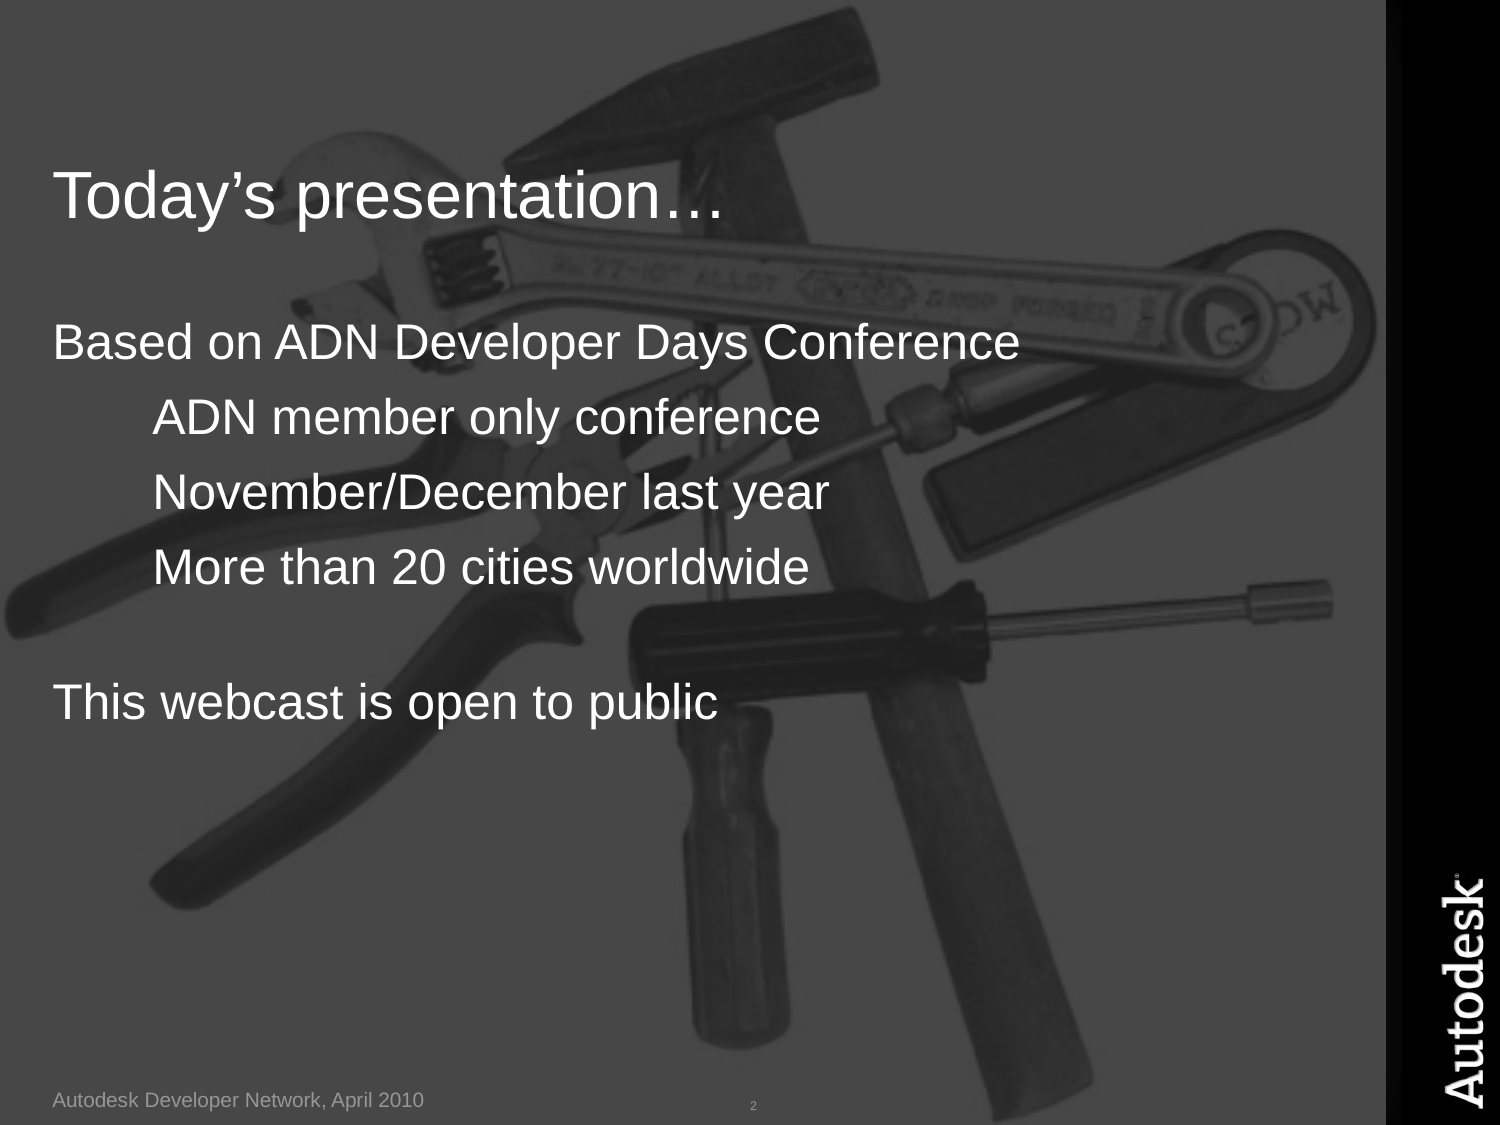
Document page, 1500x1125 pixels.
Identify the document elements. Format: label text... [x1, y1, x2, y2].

list Today’s presentation… Based on ADN Developer Days Conference ADN member only conference November/December last year More than 20 cities worldwide This webcast is open to public [52, 152, 1376, 993]
picture [1402, 0, 1500, 1125]
